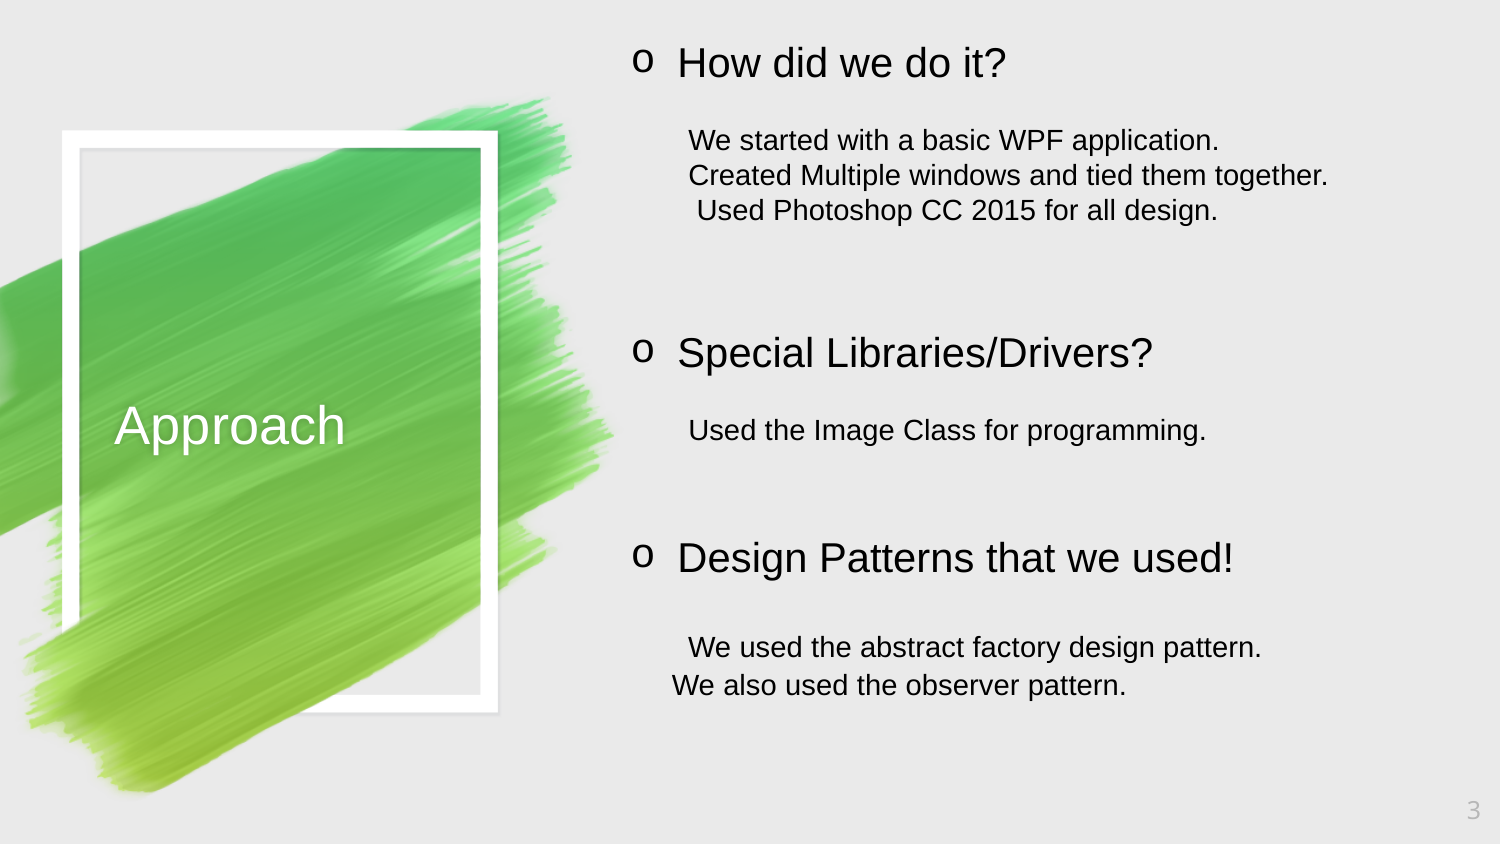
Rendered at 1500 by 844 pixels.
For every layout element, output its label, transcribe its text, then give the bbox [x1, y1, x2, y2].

text_box How did we do it? We started with a basic WPF application. Created Multiple windows and tied them together. Used Photoshop CC 2015 for all design. Special Libraries/Drivers? Used the Image Class for programming. Design Patterns that we used! We used the abstract factory design pattern. We also used the observer pattern. [615, 28, 1460, 844]
picture [0, 0, 1500, 844]
title Approach [114, 149, 474, 696]
slide_number ‹#› [1460, 779, 1482, 844]
